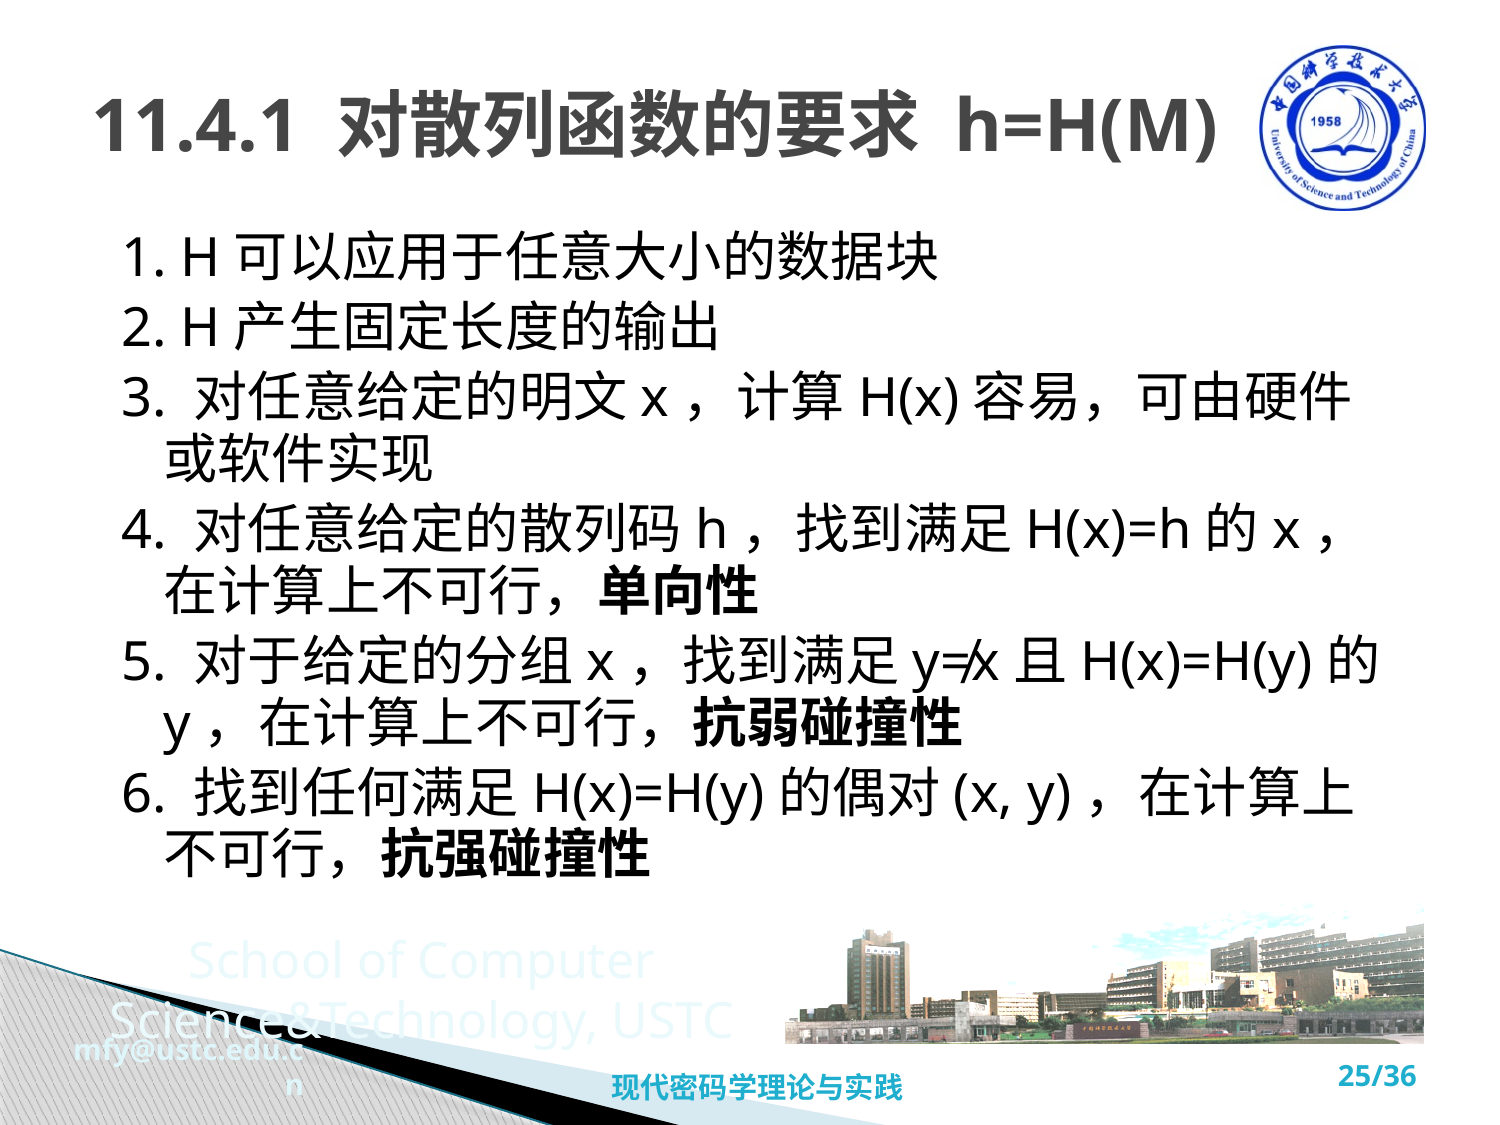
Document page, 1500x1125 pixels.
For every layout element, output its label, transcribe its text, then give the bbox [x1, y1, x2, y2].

title 11.4.1 对散列函数的要求 h=H(M) [76, 66, 1400, 179]
list 1. H可以应用于任意大小的数据块 2. H产生固定长度的输出 3. 对任意给定的明文x，计算H(x)容易，可由硬件或软件实现 4. 对任意给定的散列码h，找到满足H(x)=h的x，在计算上不可行，单向性 5. 对于给定的分组x，找到满足y≠x且H(x)=H(y)的y，在计算上不可行，抗弱碰撞性 6. 找到任何满足H(x)=H(y)的偶对(x, y)，在计算上不可行，抗强碰撞性 [88, 220, 1412, 1002]
picture [1259, 45, 1426, 211]
list 一个散列函数以变长的报文M作为输入，产生定长的散列码H(M)，作为输出，亦称作报文摘要Message Digest. 散列码是报文所有比特的函数值，具有差错检测能力，报文任意一比特的改变都将引起散列码的改变 不同的散列码使用方式 对附加了散列码的报文进行加密 使用常规加密方法仅对散列码加密 使用公开密钥方法仅对散列码加密，提供数字签名 同时提供保密和签名，可以分别使用常规方法加密报文及使用公开密钥方法加密散列码 其他 对避免加密的方法重视的原因 加密过程很慢，硬件开销大，初始化的开销，专利问题，出口限制 [785, 855, 1424, 1044]
